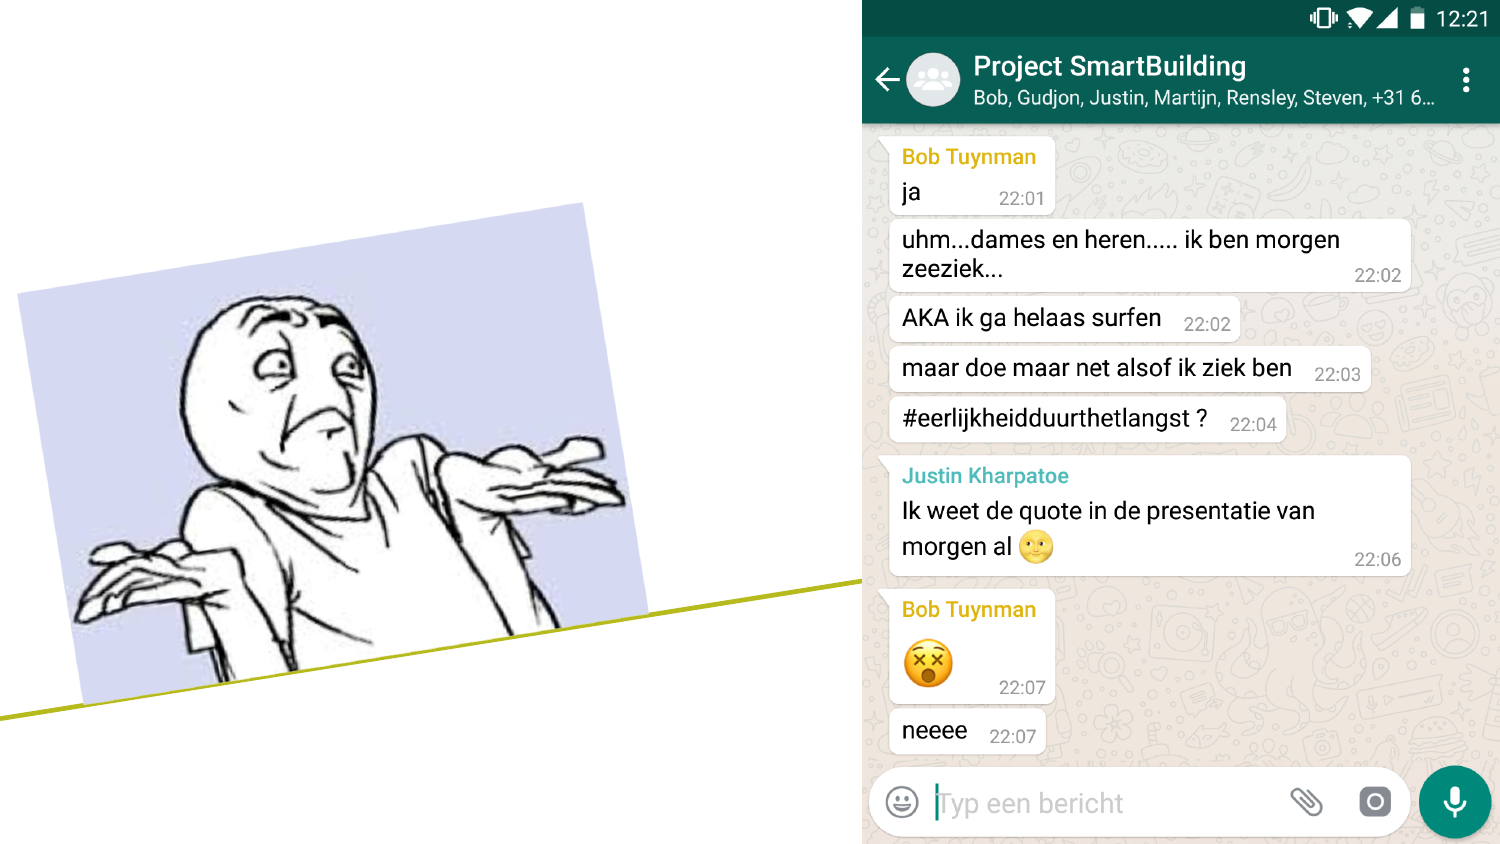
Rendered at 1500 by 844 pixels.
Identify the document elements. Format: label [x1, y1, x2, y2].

text_box [0, 478, 857, 719]
picture [18, 203, 626, 662]
picture [862, 0, 1500, 844]
